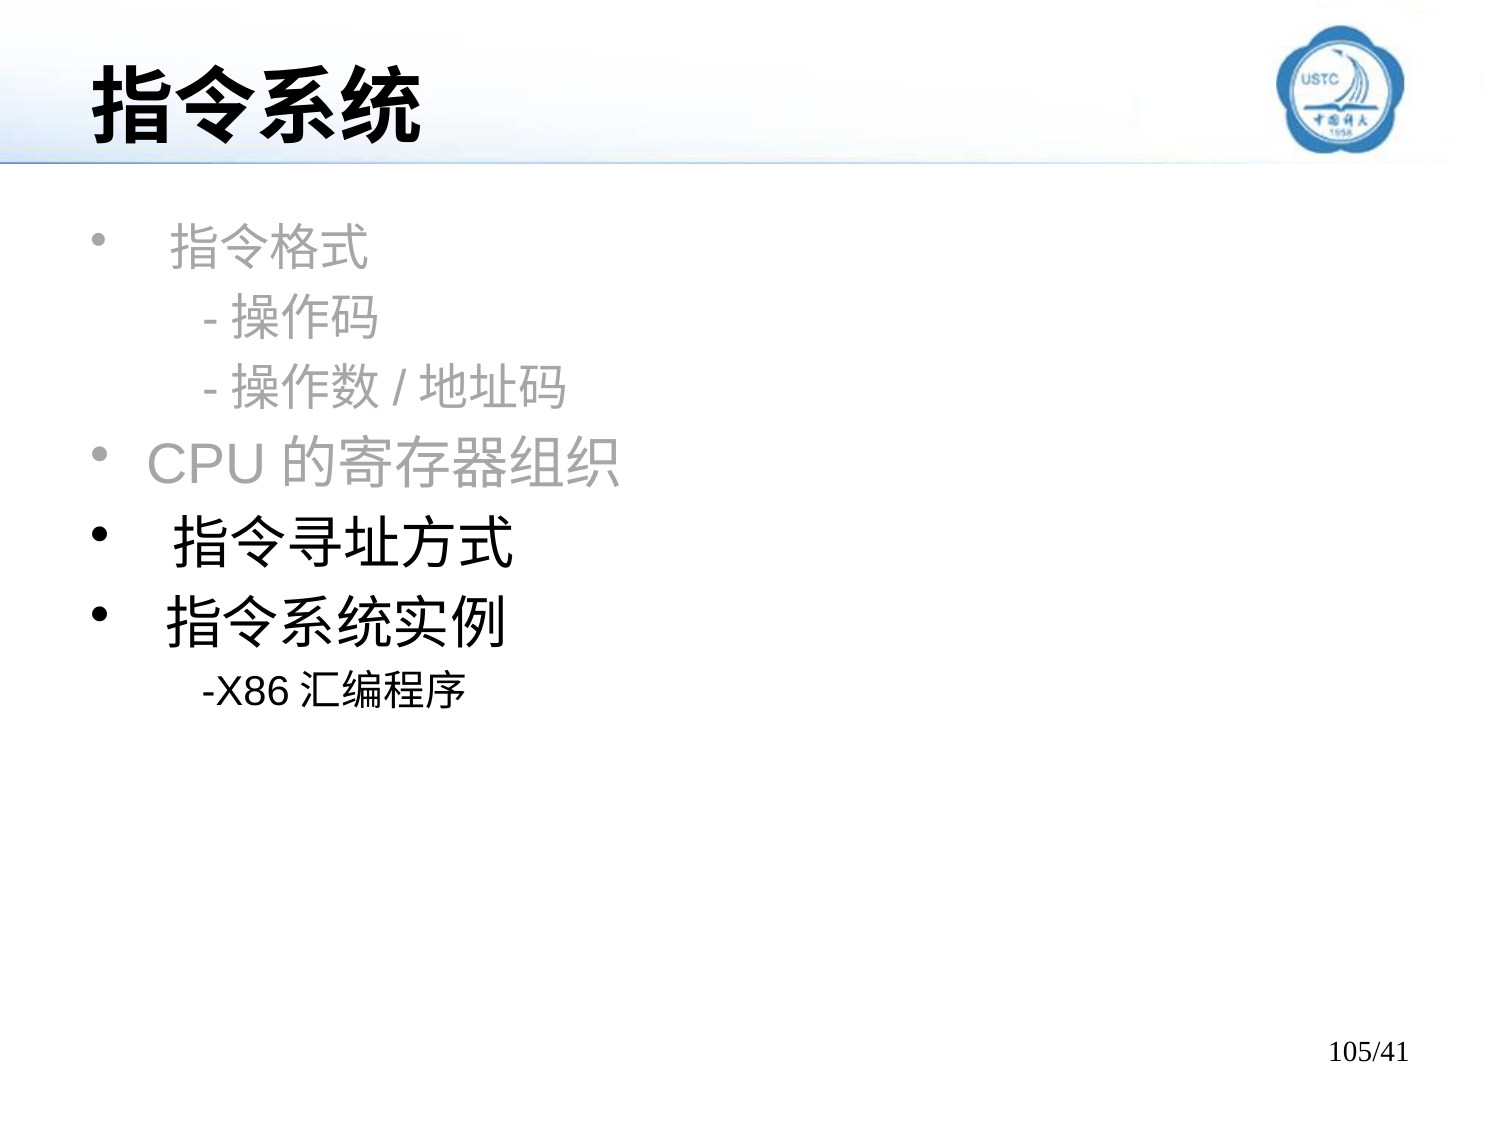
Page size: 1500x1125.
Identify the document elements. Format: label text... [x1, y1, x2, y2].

slide_number 105/41 [1074, 1024, 1426, 1103]
title 指令系统 [75, 45, 1425, 161]
list 指令格式 -操作码 -操作数/地址码 CPU的寄存器组织 指令寻址方式 指令系统实例 -X86汇编程序 [75, 208, 1425, 1005]
picture [0, 0, 1500, 164]
